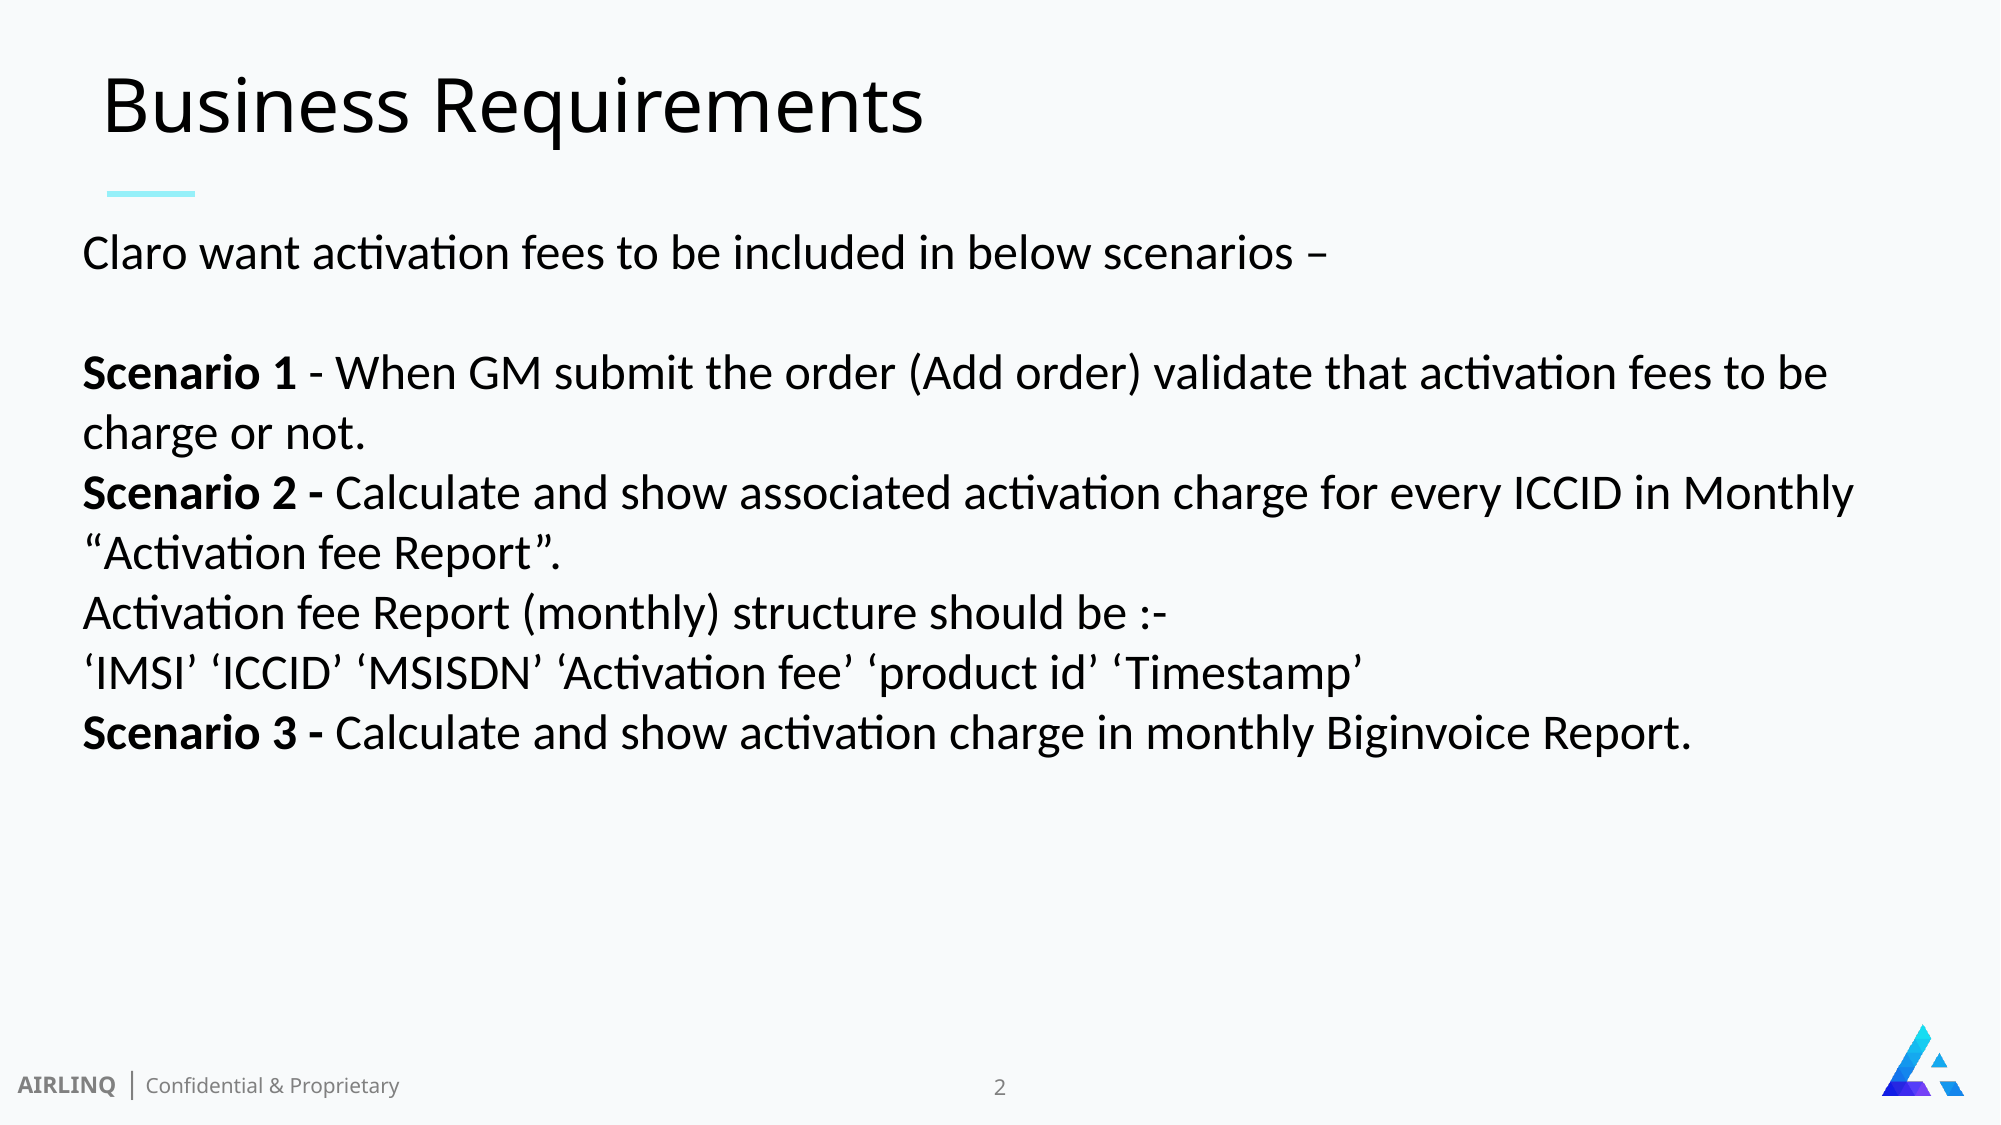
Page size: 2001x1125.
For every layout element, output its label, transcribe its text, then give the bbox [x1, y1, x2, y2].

picture [1875, 1019, 1973, 1108]
list Business Requirements [86, 49, 1914, 142]
text_box Claro want activation fees to be included in below scenarios – Scenario 1 - When GM submit the order (Add order) validate that activation fees to be charge or not. Scenario 2 - Calculate and show associated activation charge for every ICCID in Monthly “Activation fee Report”. Activation fee Report (monthly) structure should be :- ‘IMSI’ ‘ICCID’ ‘MSISDN’ ‘Activation fee’ ‘product id’ ‘Timestamp’ Scenario 3 - Calculate and show activation charge in monthly Biginvoice Report. [67, 211, 1895, 827]
